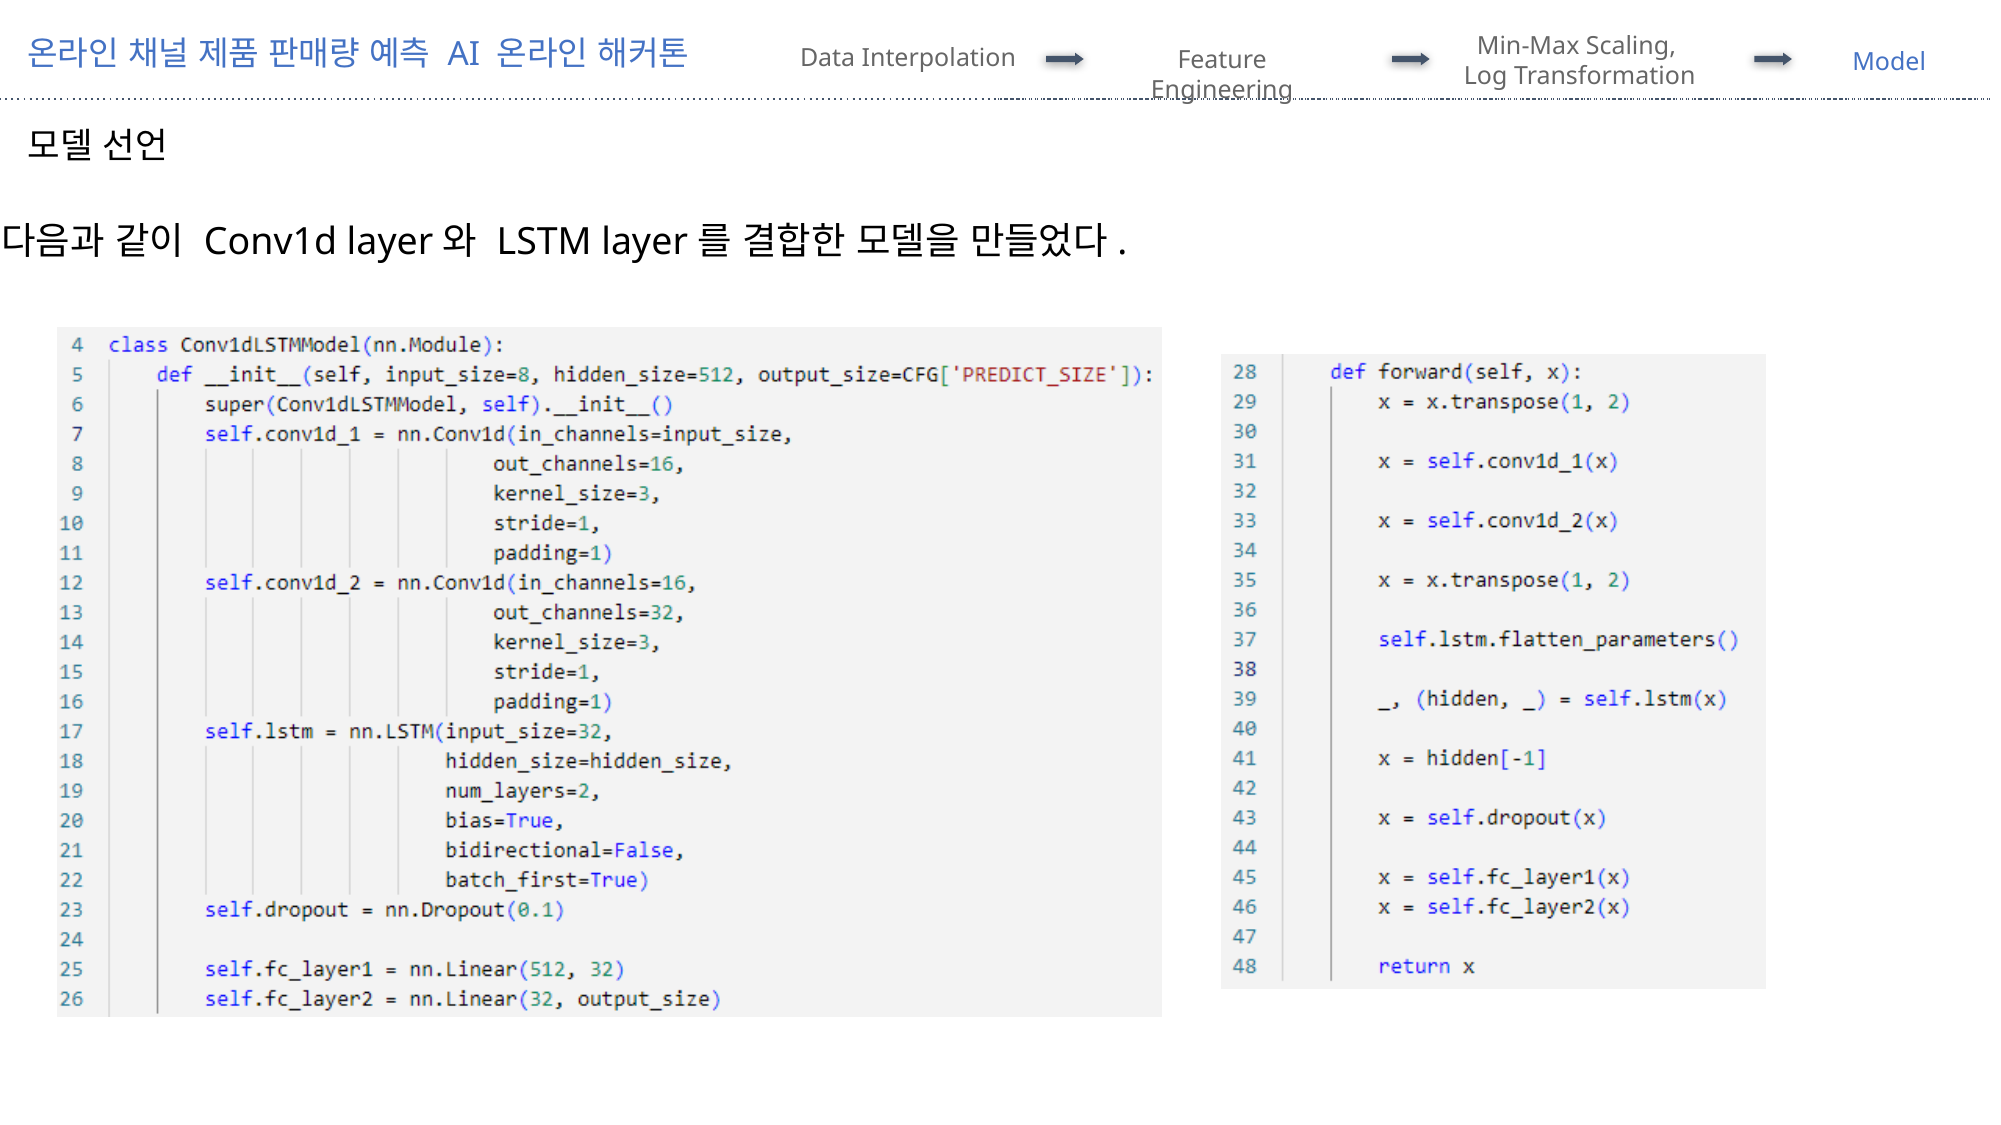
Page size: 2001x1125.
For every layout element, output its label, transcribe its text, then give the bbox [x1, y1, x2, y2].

text_box 다음과 같이 Conv1d layer와 LSTM layer를 결합한 모델을 만들었다. [0, 209, 1142, 270]
picture [56, 327, 1162, 1017]
title 모델 선언 [12, 112, 625, 188]
picture [1221, 354, 1766, 989]
